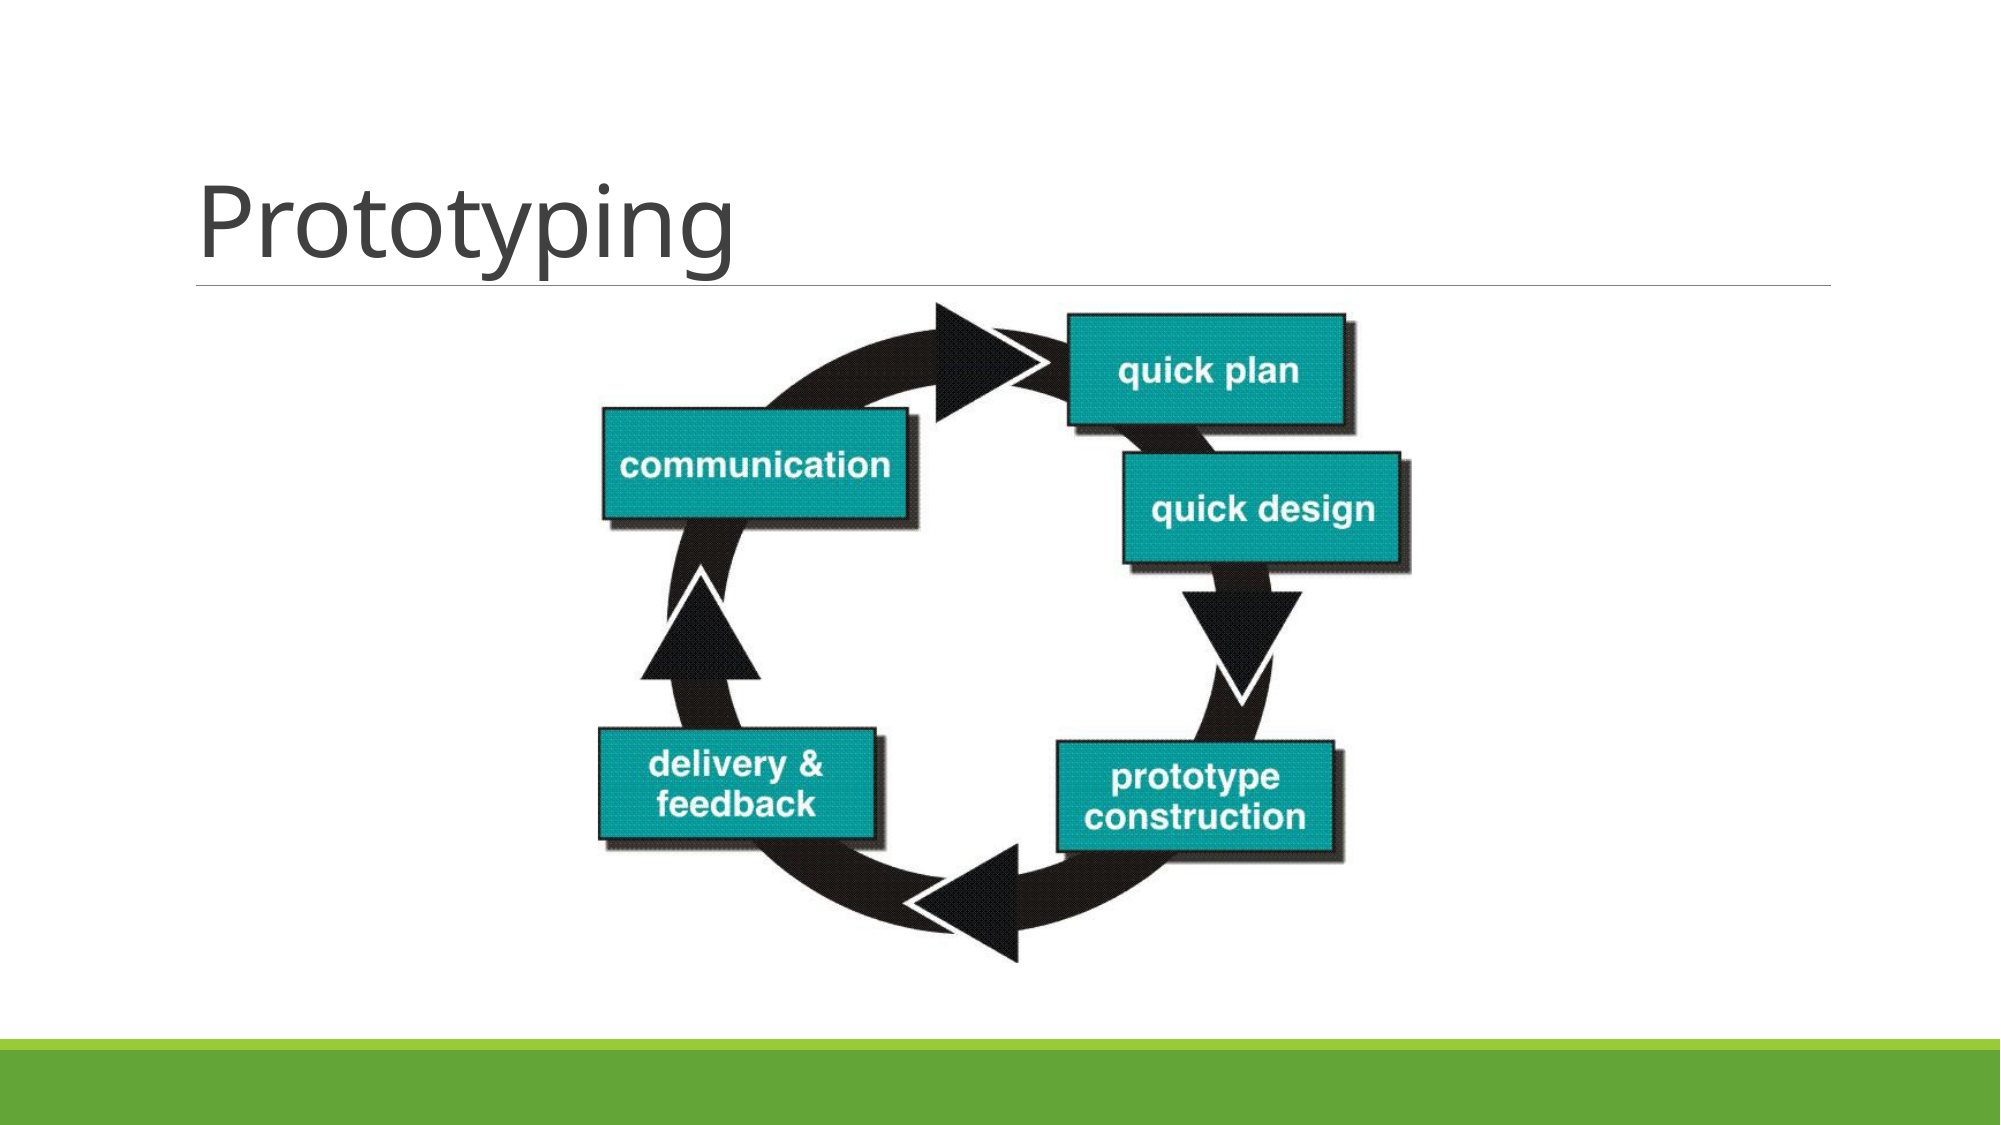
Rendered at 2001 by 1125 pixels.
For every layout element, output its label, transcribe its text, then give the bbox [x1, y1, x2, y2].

title Prototyping [180, 47, 1830, 285]
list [597, 302, 1413, 964]
